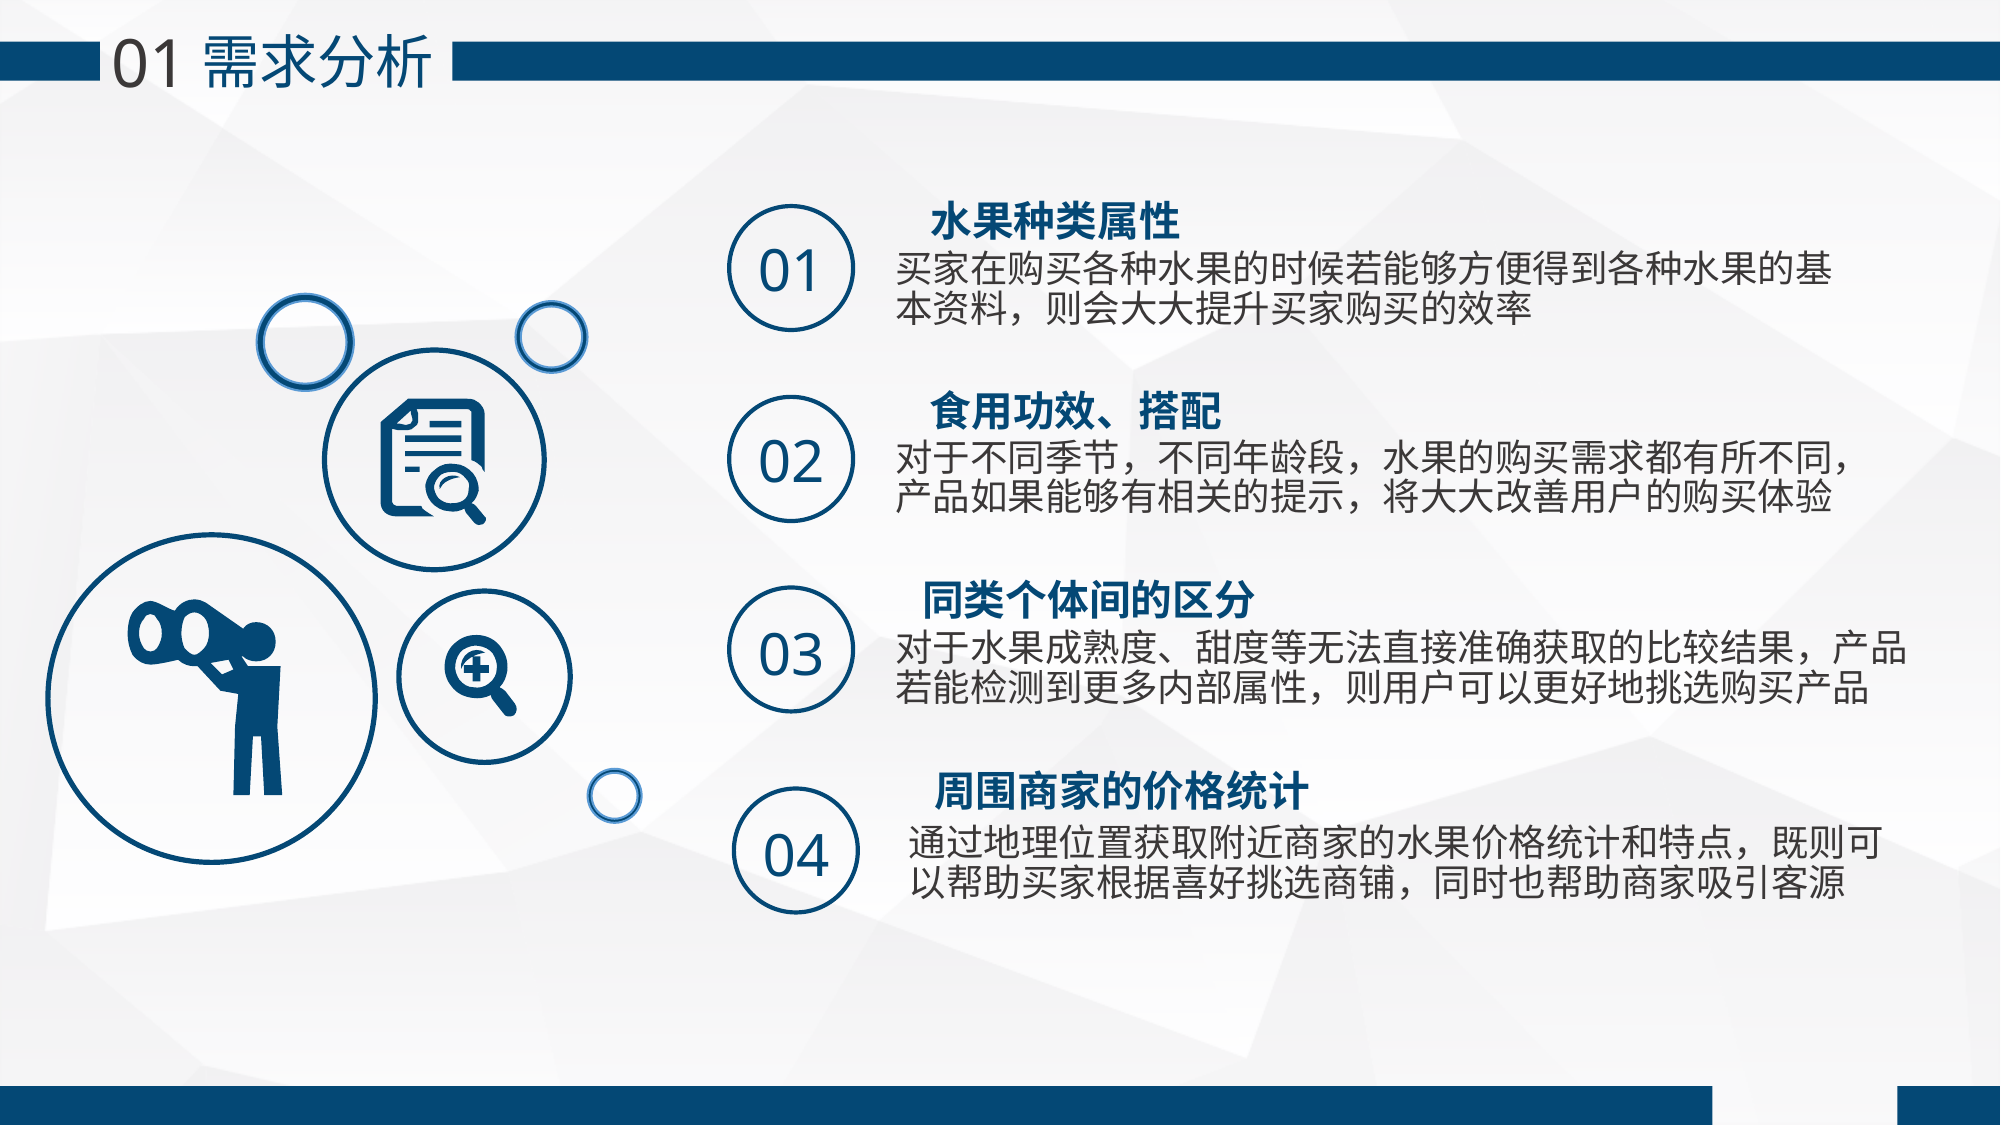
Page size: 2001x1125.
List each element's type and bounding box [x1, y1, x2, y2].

text_box [820, 186, 1874, 339]
text_box [689, 206, 820, 330]
text_box [689, 587, 820, 712]
text_box [689, 396, 820, 522]
text_box [0, 1085, 1713, 1125]
text_box [694, 788, 866, 913]
text_box [47, 293, 642, 863]
text_box [47, 13, 588, 110]
picture [0, 0, 2001, 1125]
text_box [820, 377, 1874, 527]
text_box [588, 41, 2000, 82]
text_box [0, 41, 47, 82]
text_box [1896, 1085, 2000, 1125]
text_box [866, 757, 1912, 913]
text_box [820, 565, 1930, 718]
